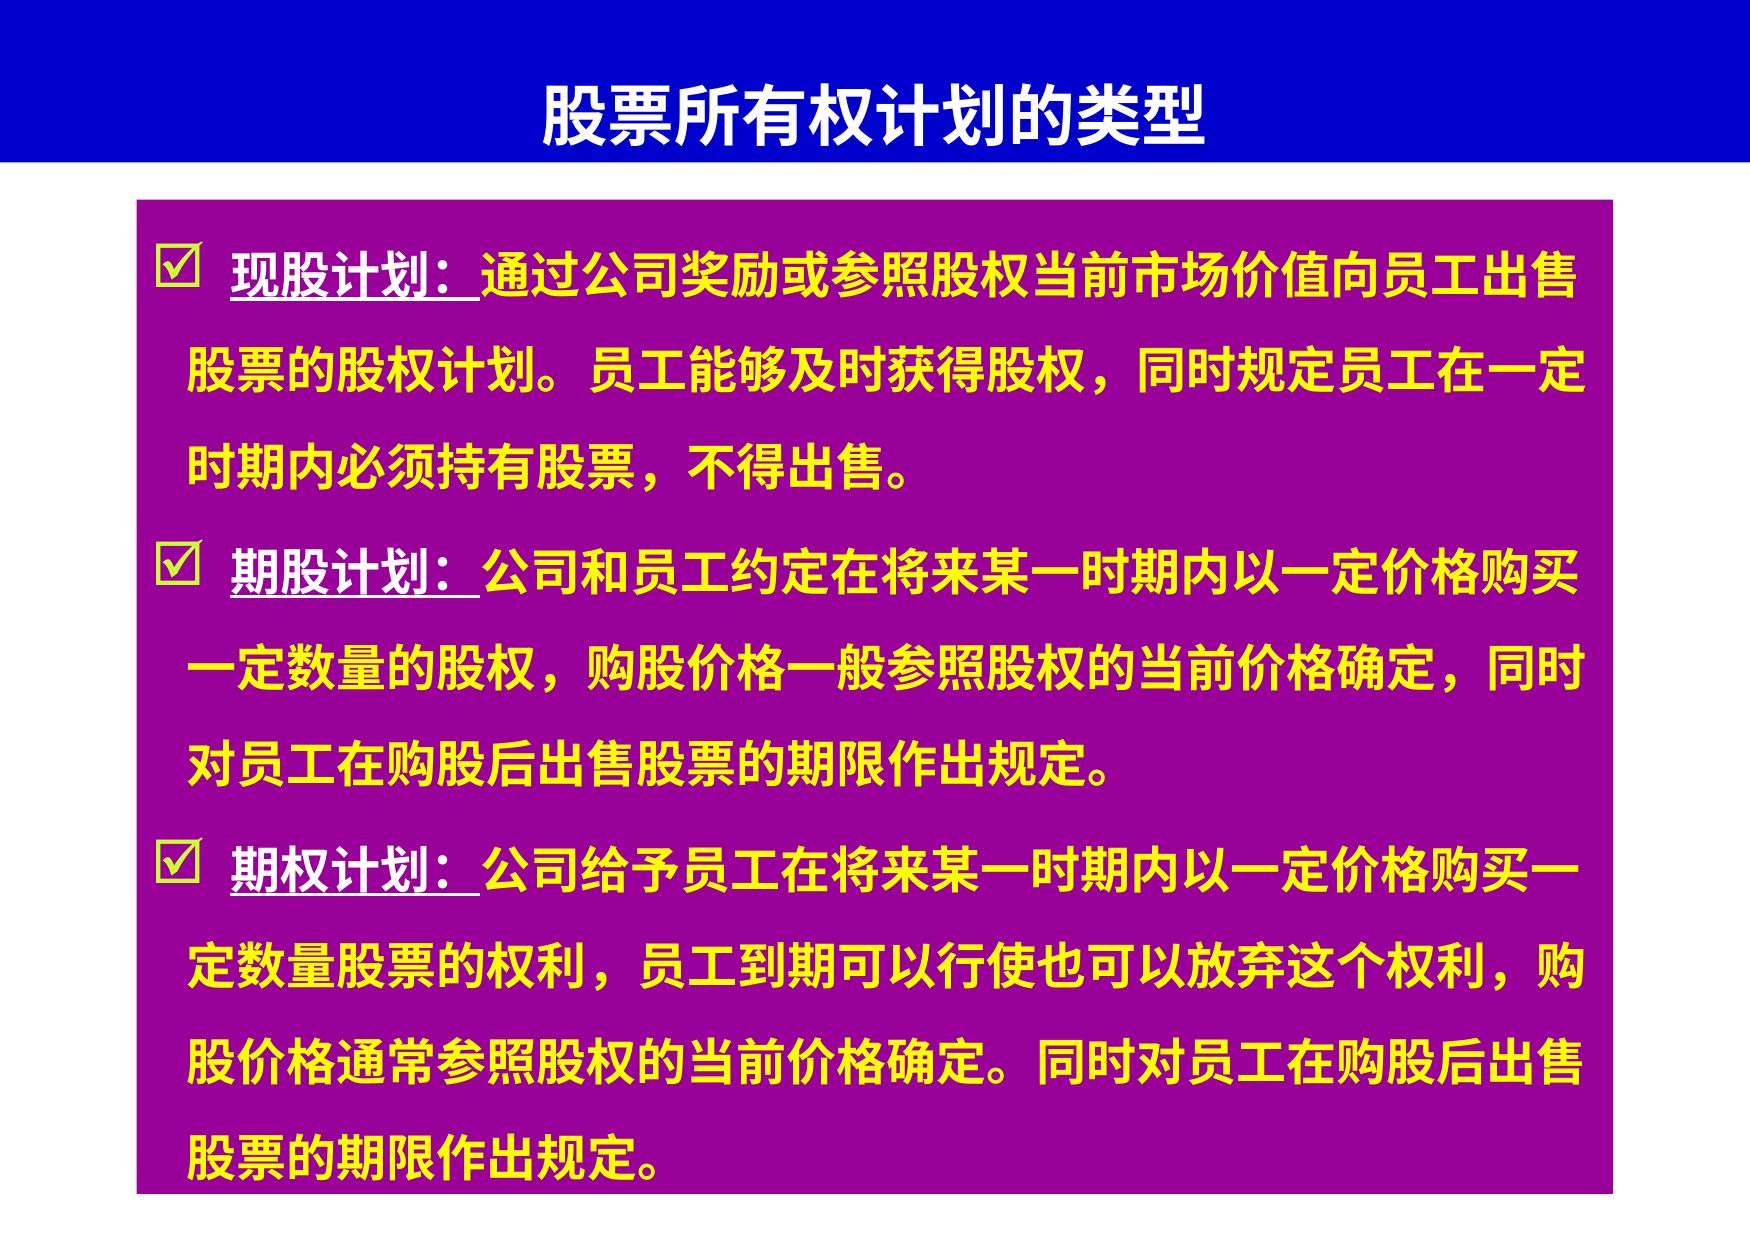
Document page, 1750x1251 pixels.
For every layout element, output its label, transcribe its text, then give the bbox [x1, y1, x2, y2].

title 股票所有权计划的类型 [0, 0, 1750, 163]
text_box 现股计划：通过公司奖励或参照股权当前市场价值向员工出售股票的股权计划。员工能够及时获得股权，同时规定员工在一定时期内必须持有股票，不得出售。 期股计划：公司和员工约定在将来某一时期内以一定价格购买一定数量的股权，购股价格一般参照股权的当前价格确定，同时对员工在购股后出售股票的期限作出规定。 期权计划：公司给予员工在将来某一时期内以一定价格购买一定数量股票的权利，员工到期可以行使也可以放弃这个权利，购股价格通常参照股权的当前价格确定。同时对员工在购股后出售股票的期限作出规定。 [136, 199, 1614, 1194]
